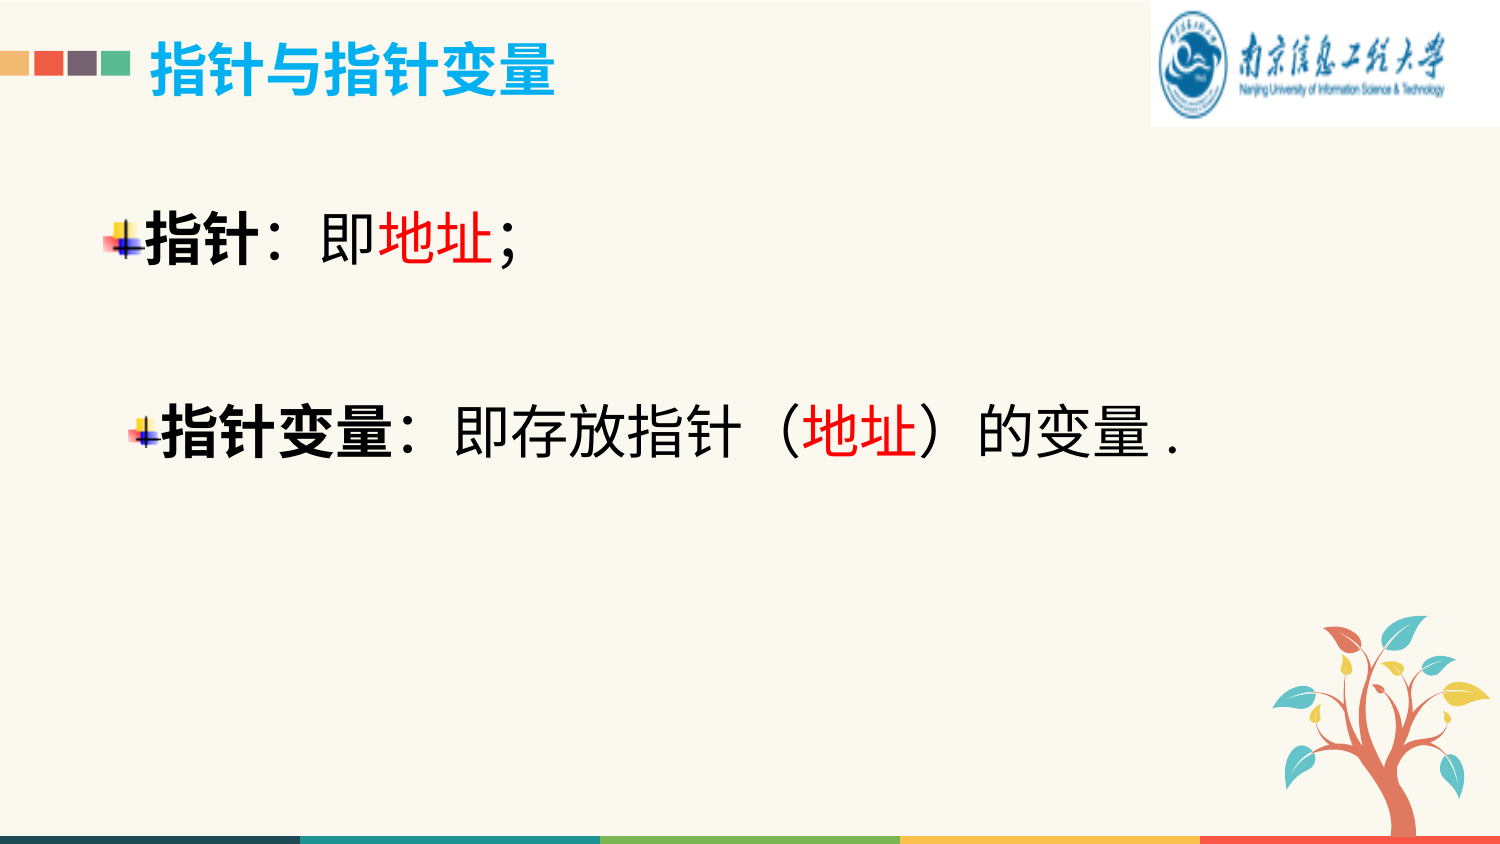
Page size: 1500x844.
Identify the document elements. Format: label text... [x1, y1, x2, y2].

picture [1151, 0, 1500, 127]
picture [103, 217, 145, 259]
text_box 指针与指针变量 [149, 32, 1000, 103]
text_box 指针：即地址； [88, 203, 624, 299]
picture [0, 836, 1500, 844]
picture [128, 414, 161, 448]
text_box 指针变量：即存放指针（地址）的变量. [113, 395, 1243, 492]
